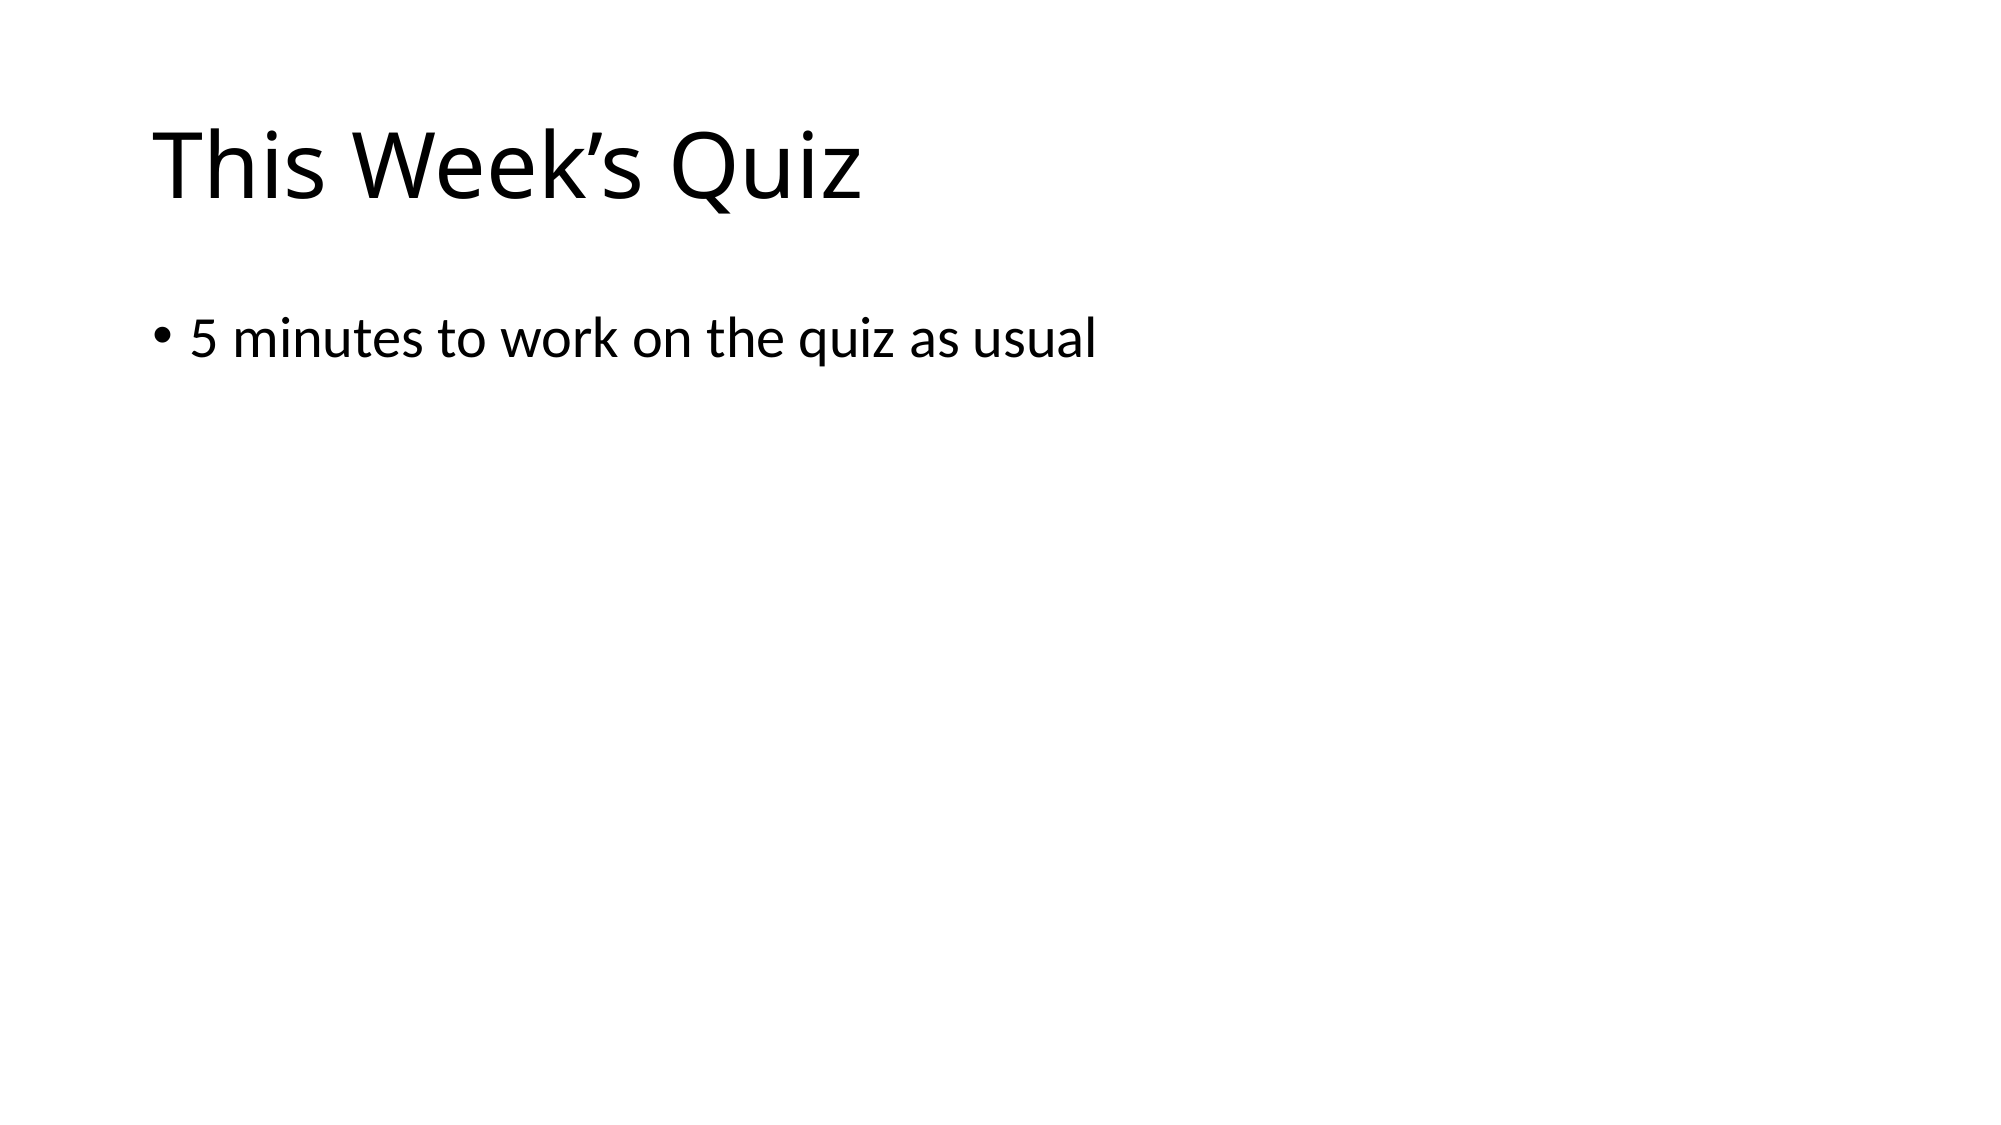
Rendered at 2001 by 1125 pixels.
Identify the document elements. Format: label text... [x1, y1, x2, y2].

title This Week’s Quiz [137, 59, 1863, 278]
list 5 minutes to work on the quiz as usual [137, 299, 1863, 1014]
